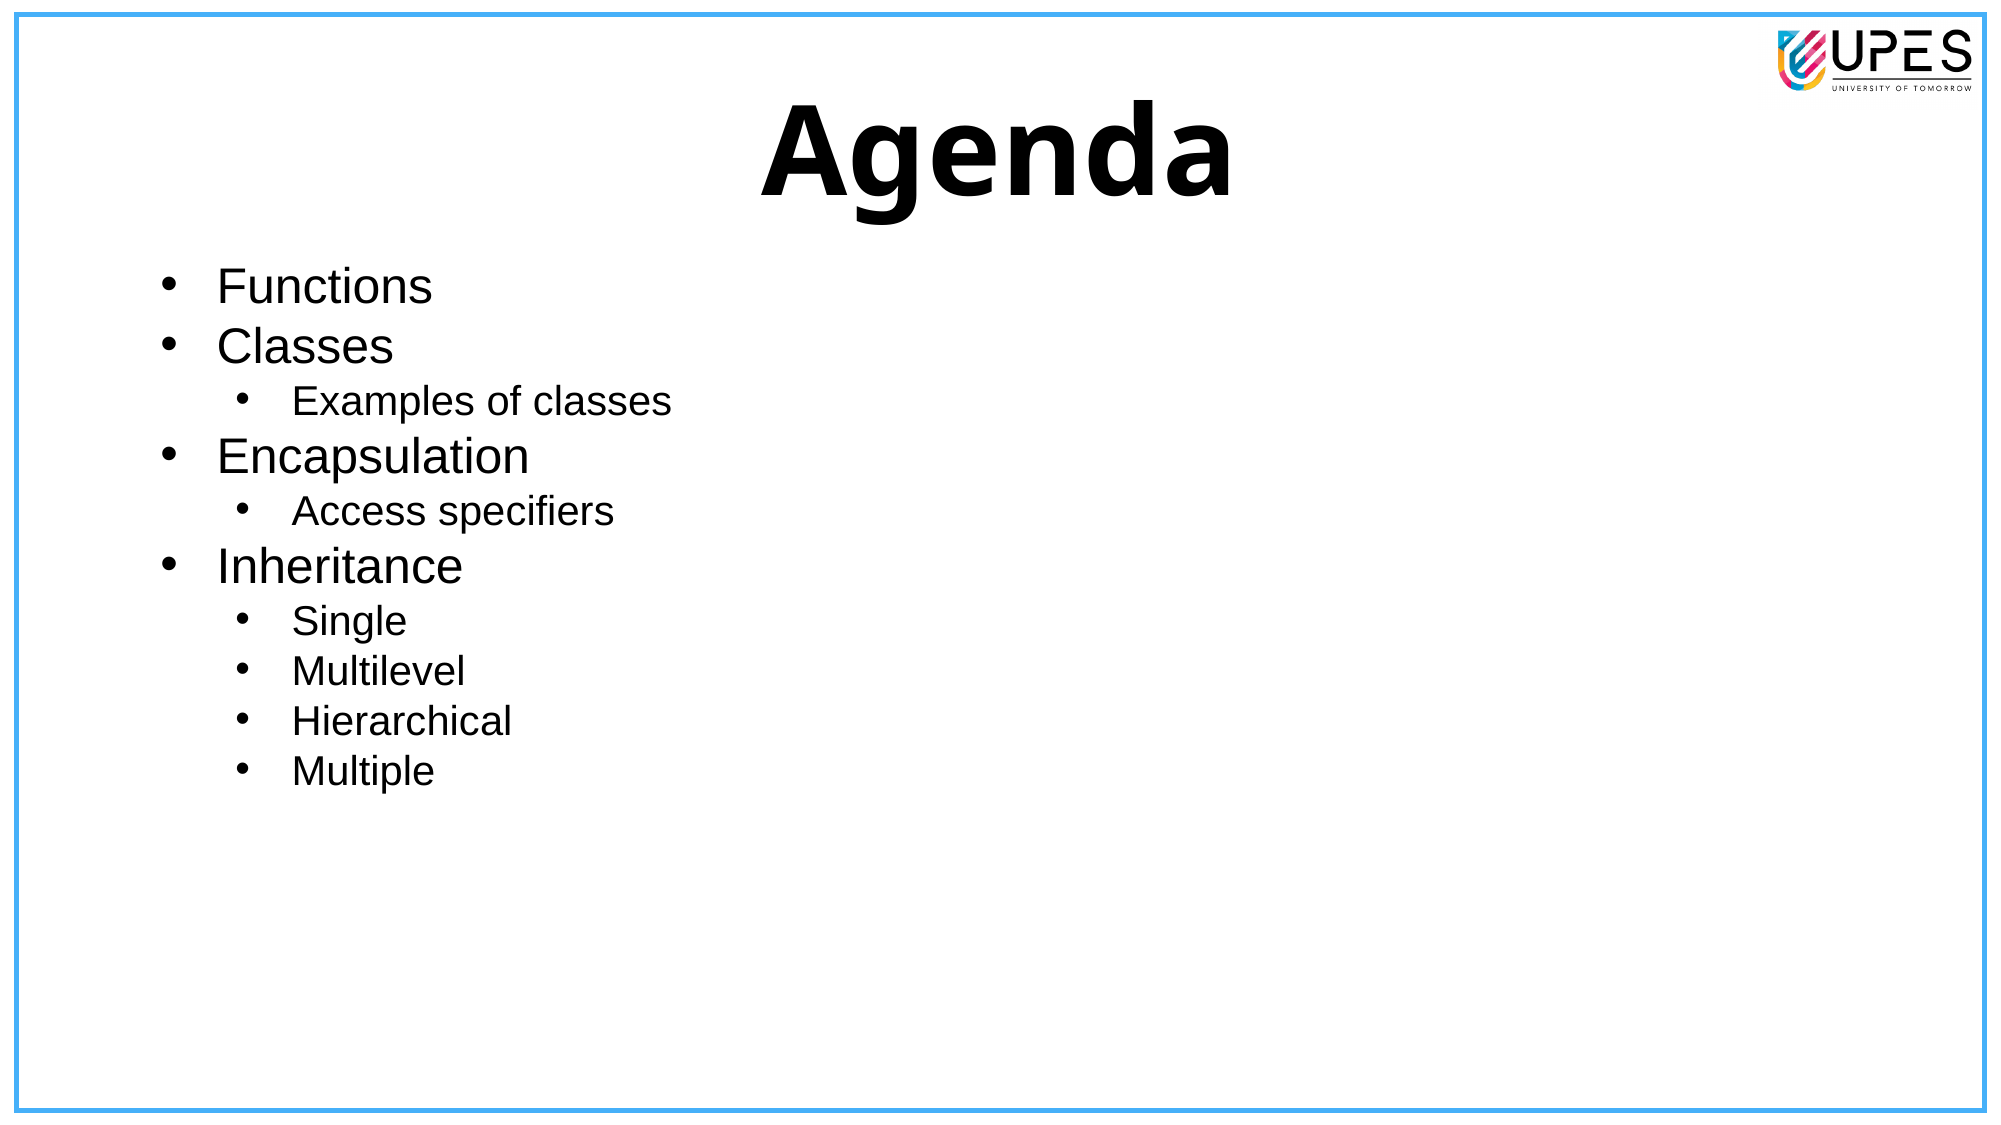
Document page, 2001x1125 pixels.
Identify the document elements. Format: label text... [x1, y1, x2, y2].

subtitle Functions Classes Examples of classes Encapsulation Access specifiers Inheritance Single Multilevel Hierarchical Multiple [145, 246, 1750, 956]
title Agenda [249, 15, 1750, 231]
picture [1758, 20, 1978, 110]
